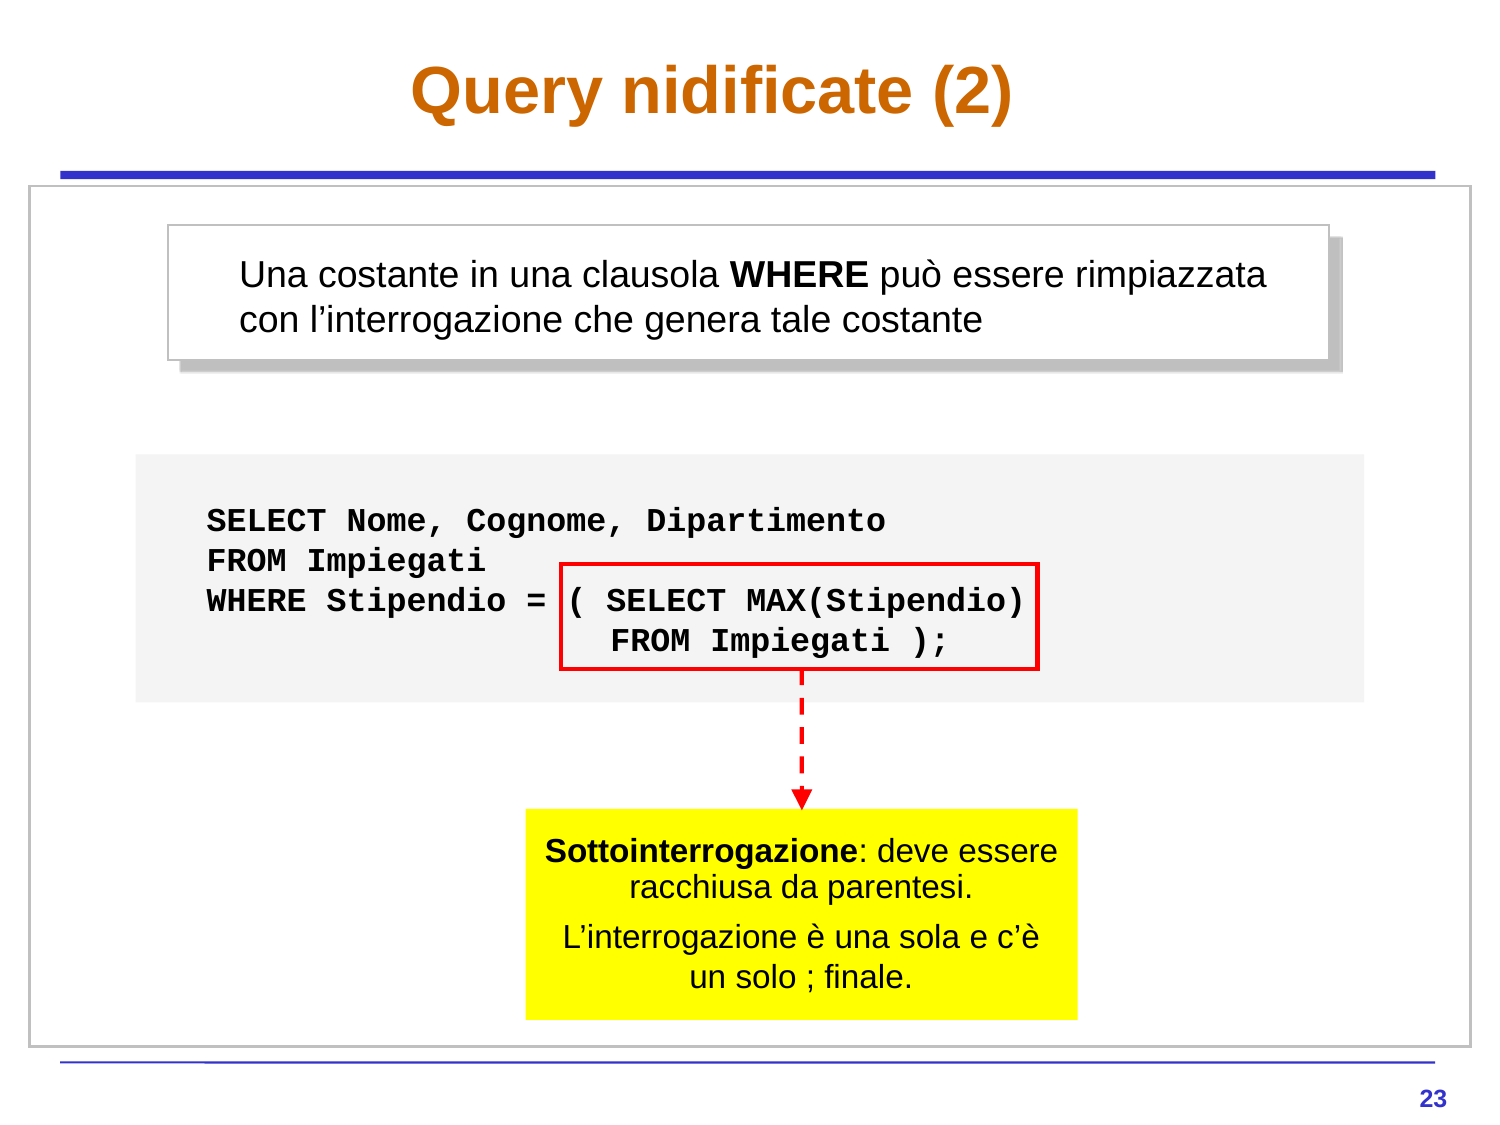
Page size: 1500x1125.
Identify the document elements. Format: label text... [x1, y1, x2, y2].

list Una costante in una clausola WHERE può essere rimpiazzata con l’interrogazione che genera tale costante [167, 224, 1330, 361]
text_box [525, 668, 1078, 1021]
text_box SELECT Nome, Cognome, Dipartimento FROM Impiegati WHERE Stipendio = ( SELECT MAX(Stipendio) FROM Impiegati ); [135, 454, 1365, 703]
text_box [29, 186, 1471, 1047]
title Query nidificate (2) [100, 31, 1326, 144]
slide_number 23 [1262, 1074, 1463, 1125]
text_box [560, 564, 1038, 668]
